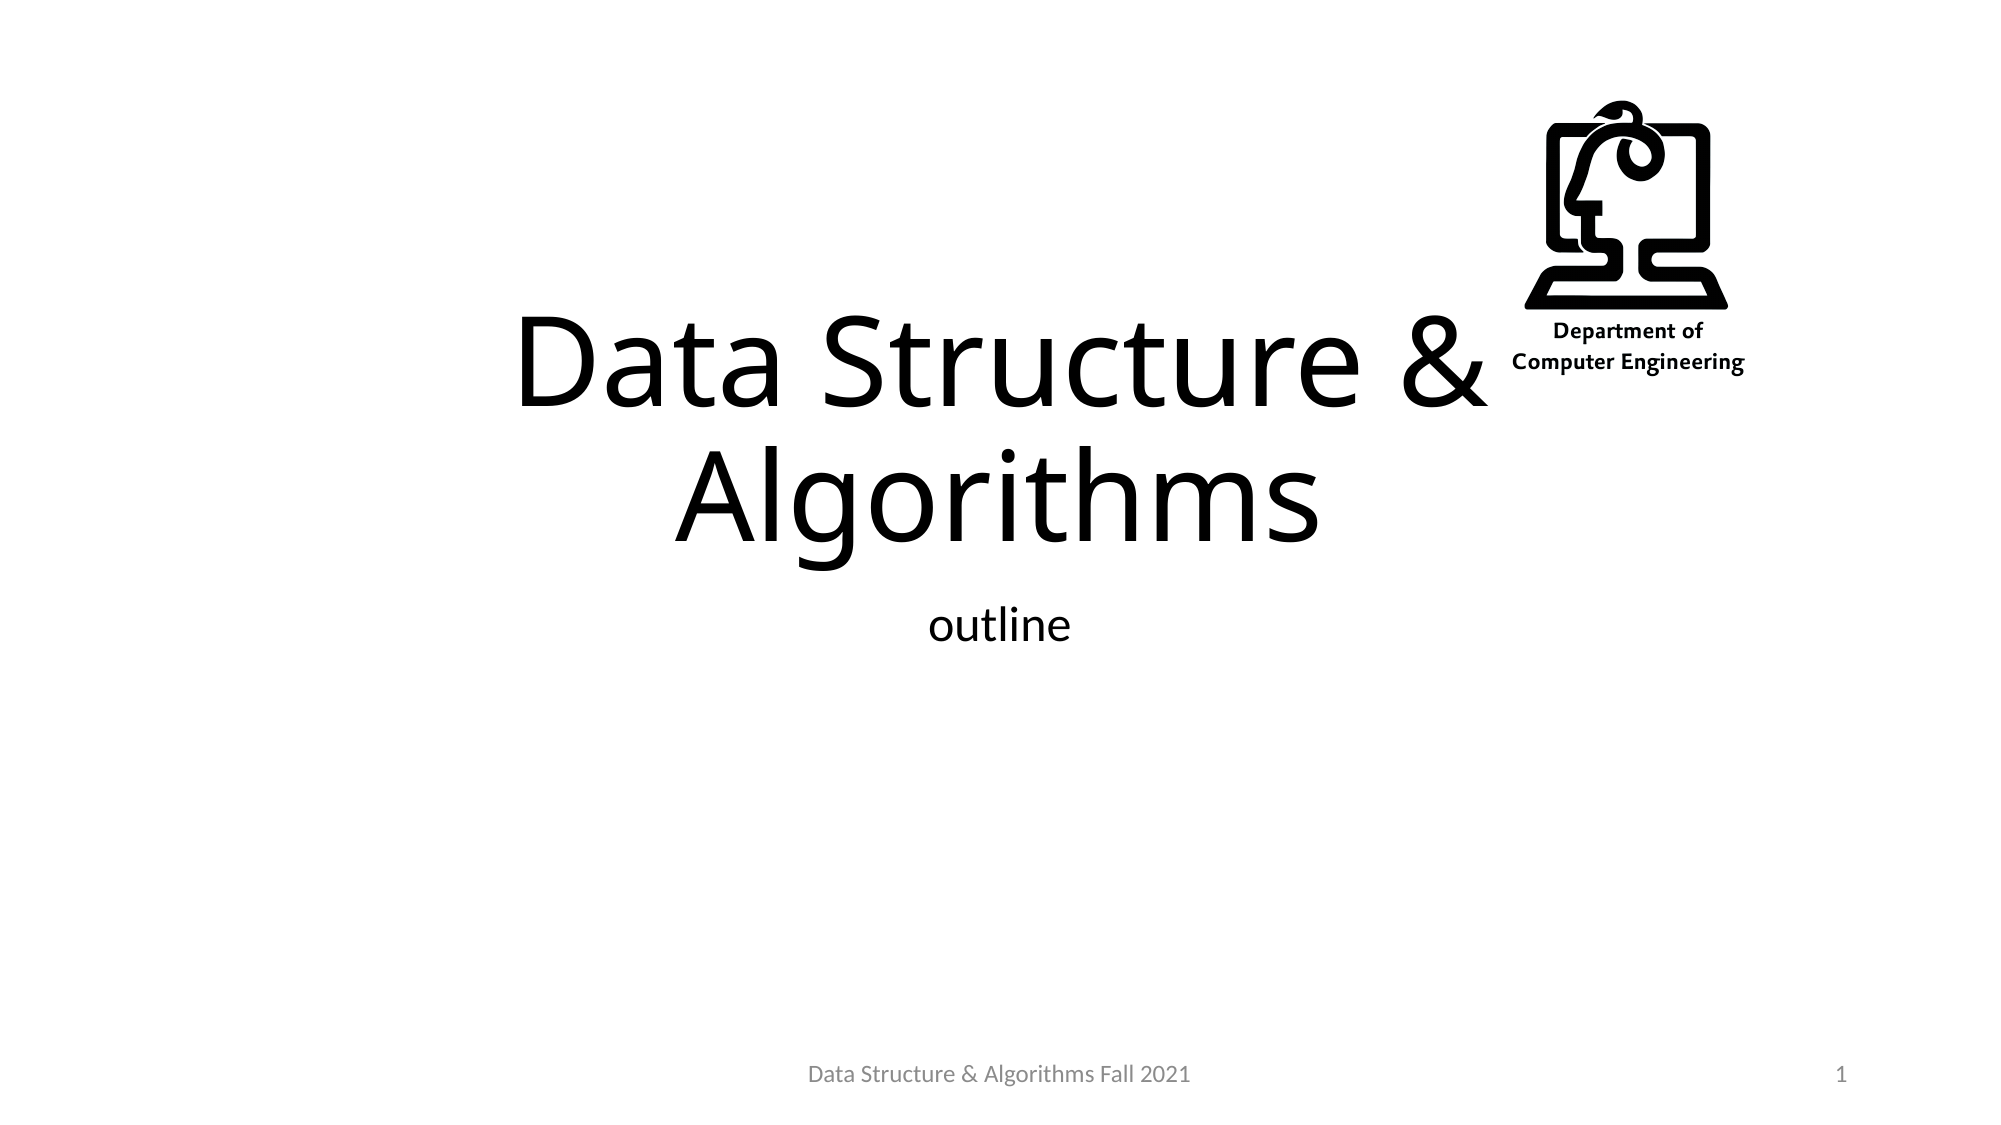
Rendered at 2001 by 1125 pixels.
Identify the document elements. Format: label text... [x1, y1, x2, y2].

picture [1509, 96, 1750, 184]
slide_number 1 [1412, 1042, 1863, 1103]
subtitle outline [249, 590, 1750, 863]
title Data Structure & Algorithms [249, 184, 1750, 576]
footer Data Structure & Algorithms Fall 2021 [662, 1042, 1338, 1103]
